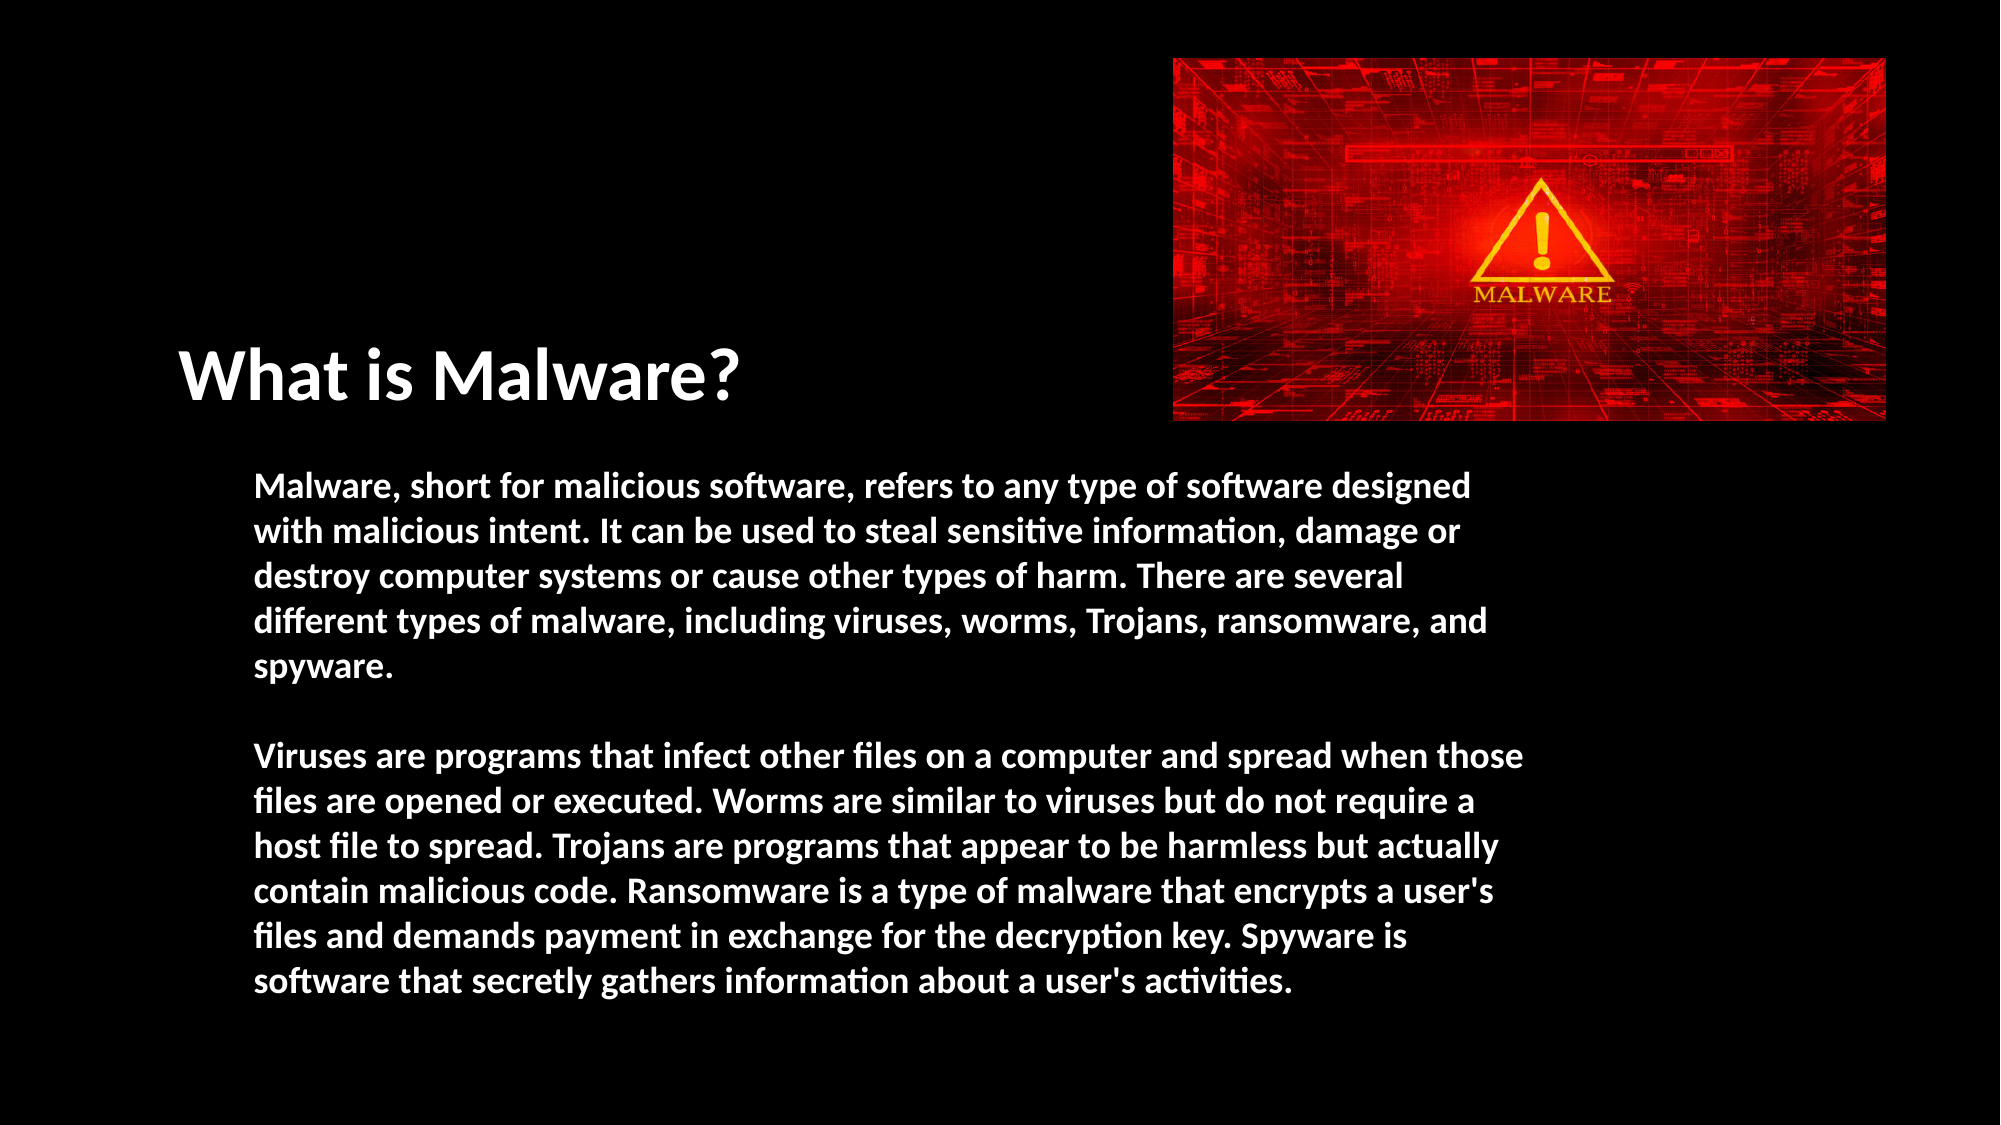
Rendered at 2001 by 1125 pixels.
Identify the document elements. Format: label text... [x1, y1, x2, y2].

picture [1173, 58, 1886, 421]
text_box What is Malware? Malware, short for malicious software, refers to any type of software designed with malicious intent. It can be used to steal sensitive information, damage or destroy computer systems or cause other types of harm. There are several different types of malware, including viruses, worms, Trojans, ransomware, and spyware. Viruses are programs that infect other files on a computer and spread when those files are opened or executed. Worms are similar to viruses but do not require a host file to spread. Trojans are programs that appear to be harmless but actually contain malicious code. Ransomware is a type of malware that encrypts a user's files and demands payment in exchange for the decryption key. Spyware is software that secretly gathers information about a user's activities. [163, 318, 1554, 1009]
